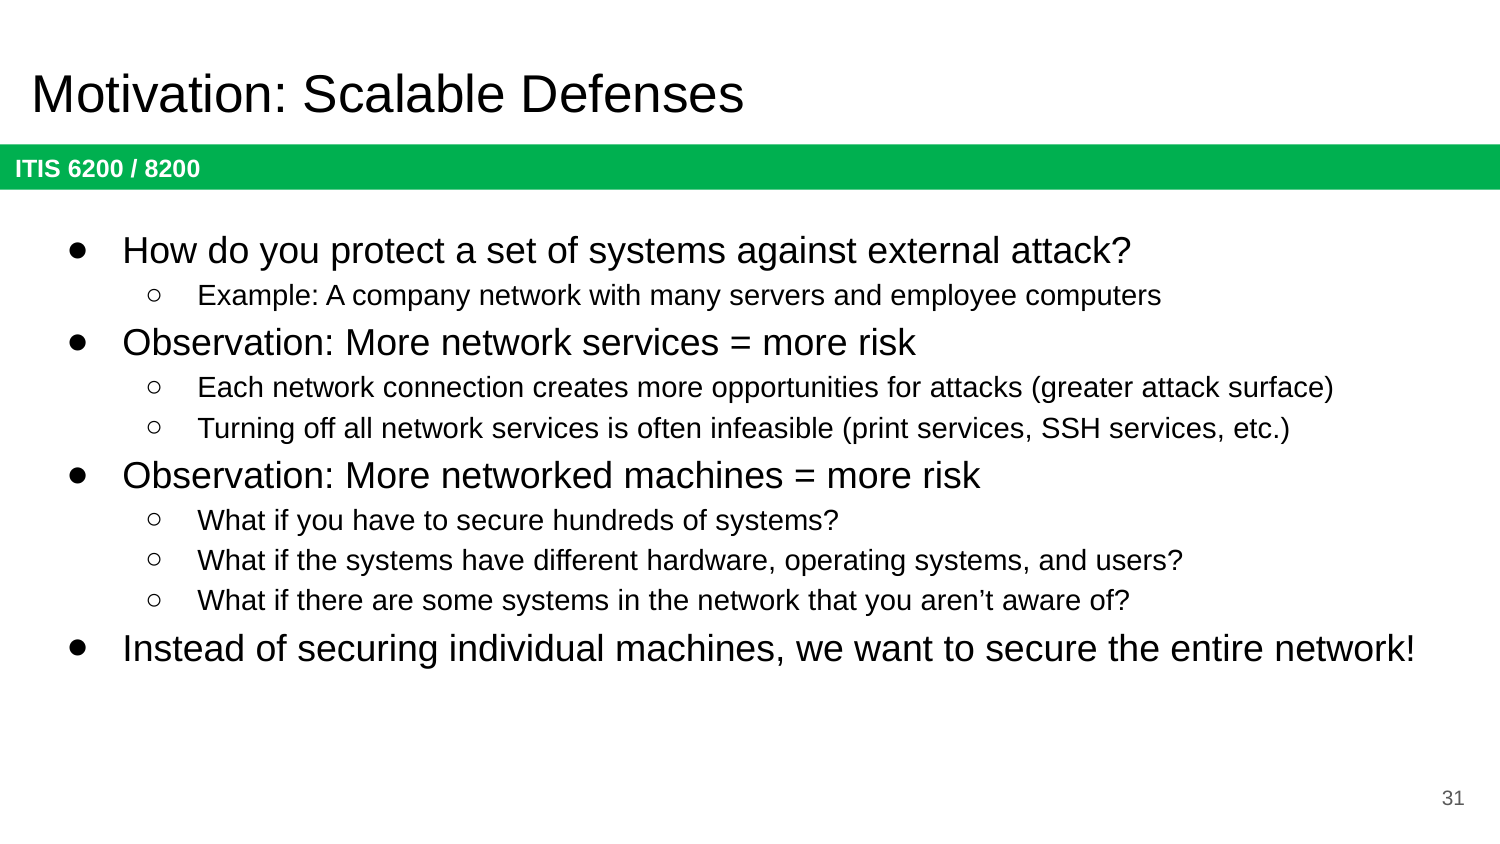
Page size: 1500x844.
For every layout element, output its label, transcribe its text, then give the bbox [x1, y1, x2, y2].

list How do you protect a set of systems against external attack? Example: A company network with many servers and employee computers Observation: More network services = more risk Each network connection creates more opportunities for attacks (greater attack surface) Turning off all network services is often infeasible (print services, SSH services, etc.) Observation: More networked machines = more risk What if you have to secure hundreds of systems? What if the systems have different hardware, operating systems, and users? What if there are some systems in the network that you aren’t aware of? Instead of securing individual machines, we want to secure the entire network! [32, 204, 1480, 823]
title Motivation: Scalable Defenses [16, 44, 1415, 139]
slide_number 31 [1389, 764, 1480, 830]
